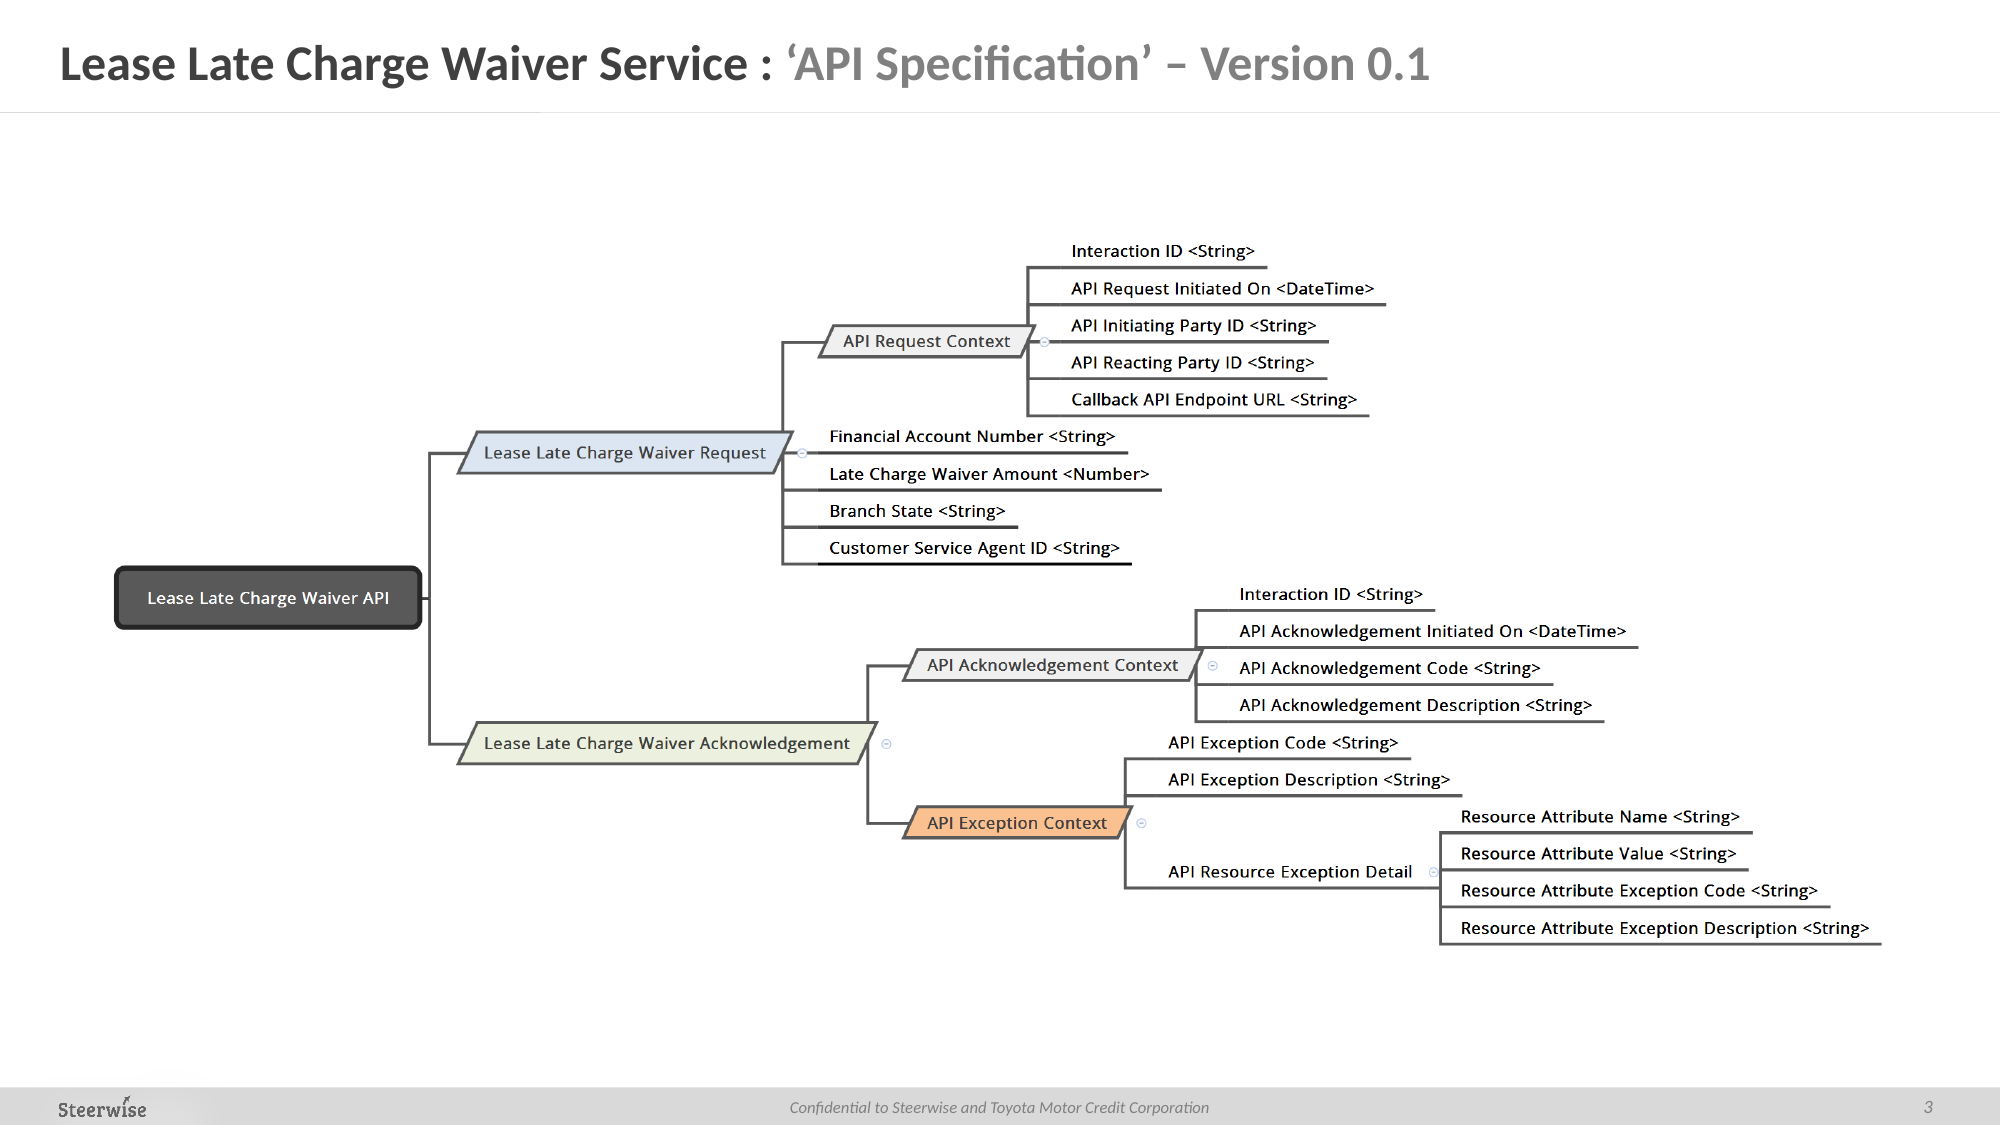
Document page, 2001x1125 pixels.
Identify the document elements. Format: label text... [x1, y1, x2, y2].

title Lease Late Charge Waiver Service : ‘API Specification’ – Version 0.1 [0, 23, 1999, 97]
picture [53, 1089, 151, 1122]
picture [100, 224, 1900, 970]
slide_number 3 [1875, 1087, 1982, 1125]
